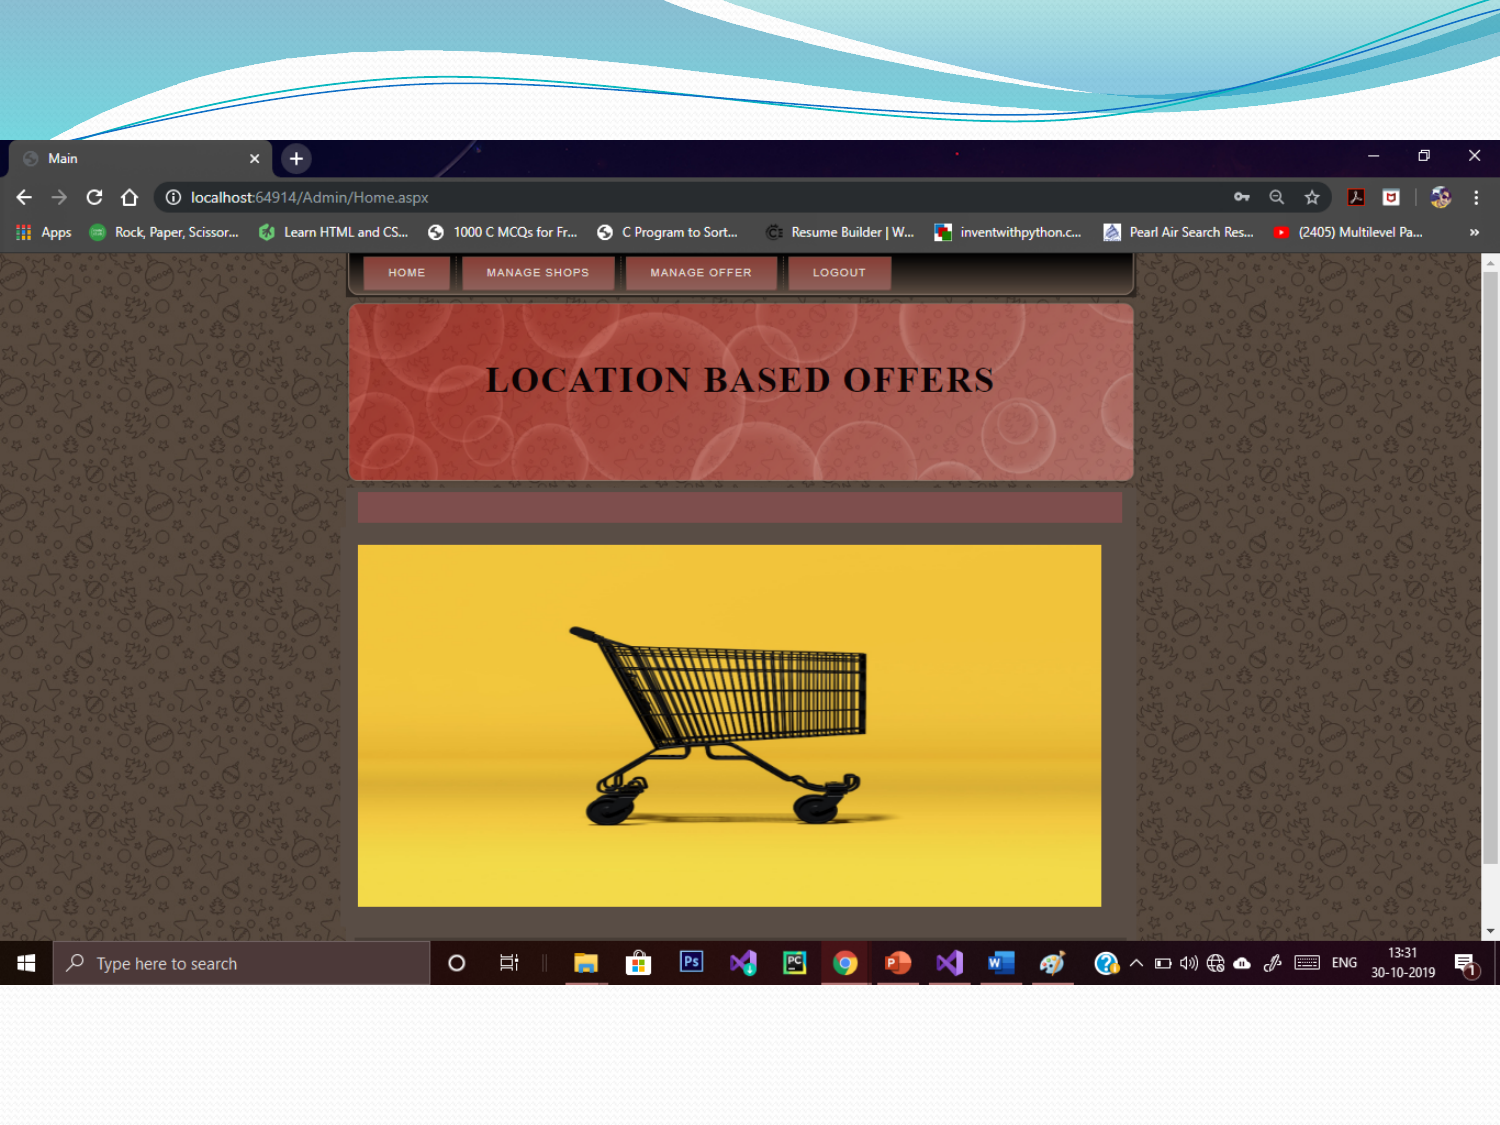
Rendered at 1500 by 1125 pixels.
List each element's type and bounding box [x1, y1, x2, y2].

picture [0, 140, 1500, 985]
